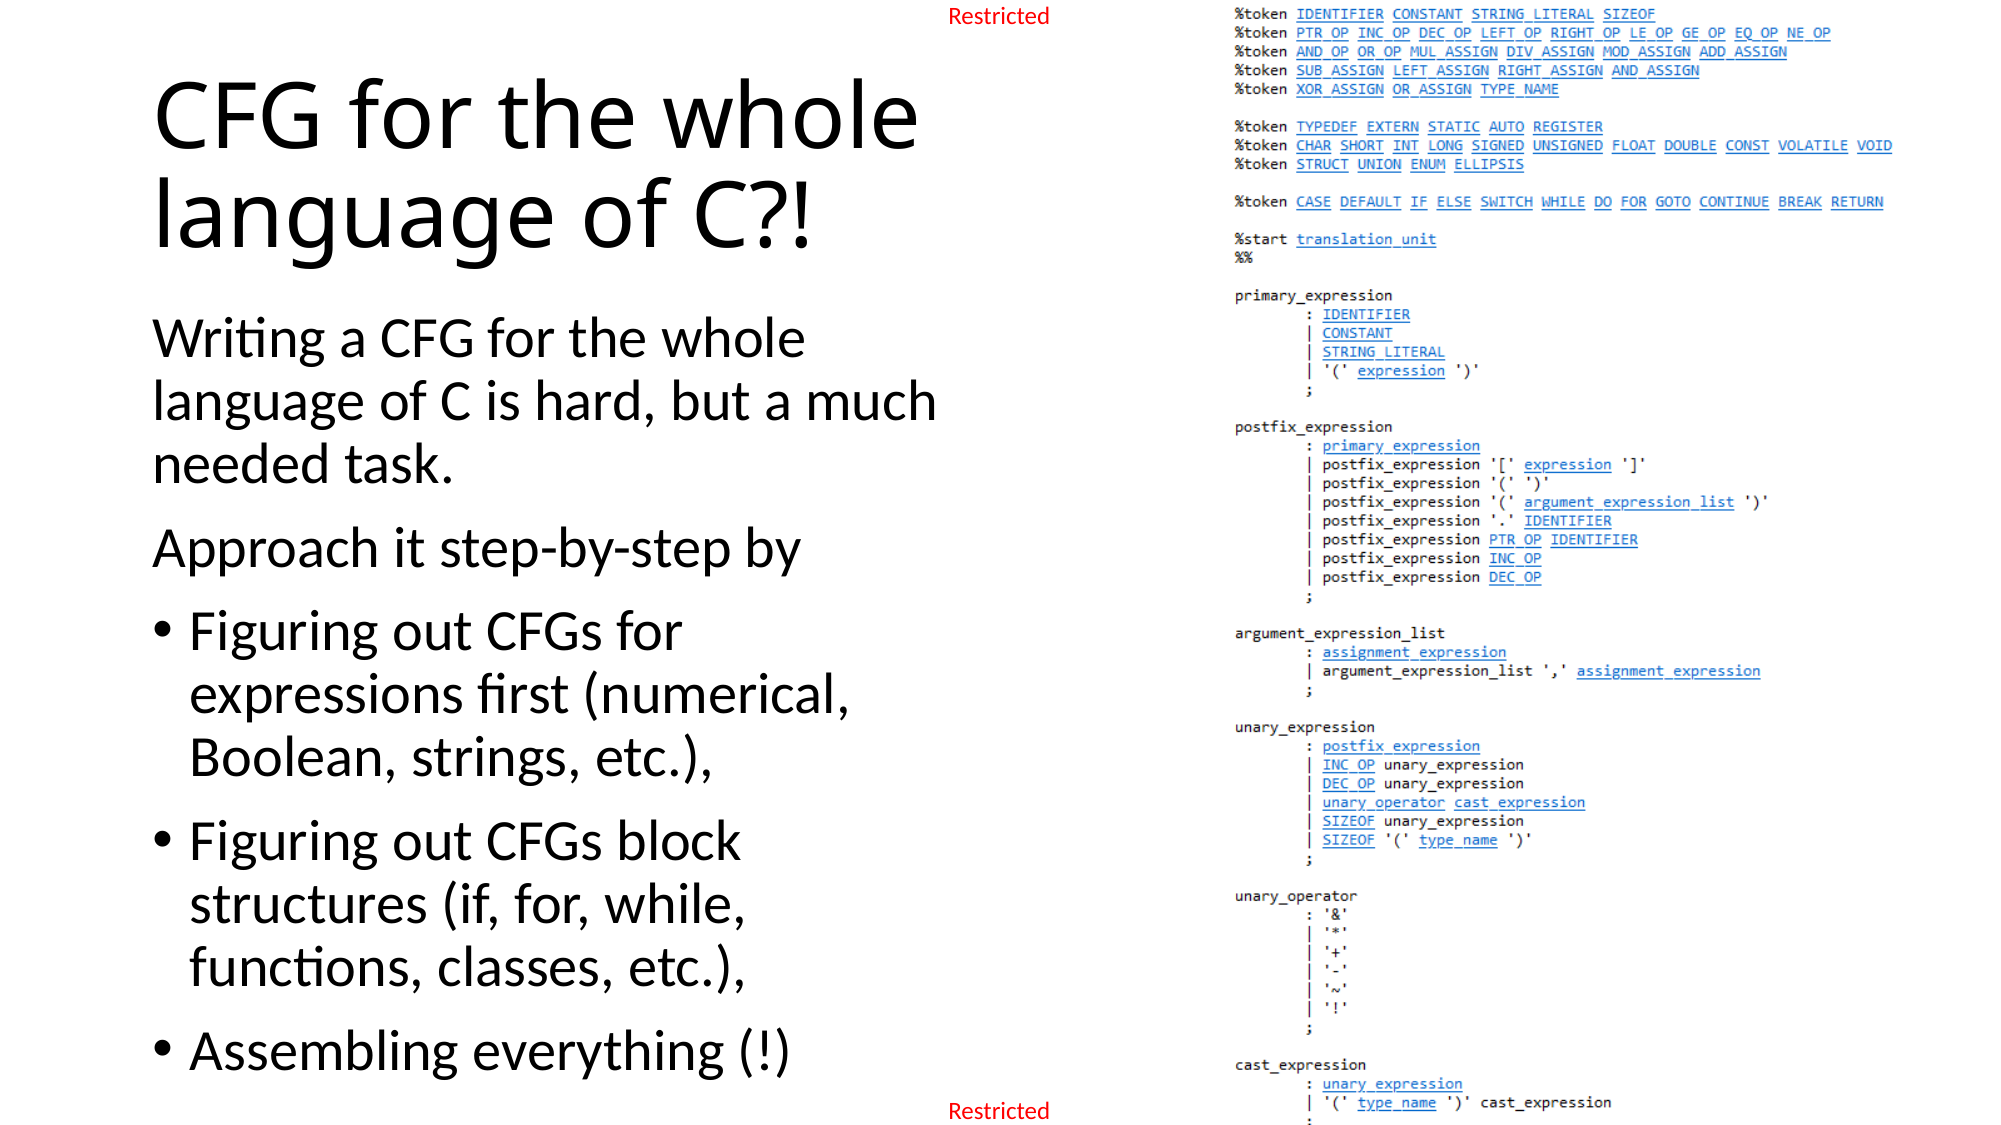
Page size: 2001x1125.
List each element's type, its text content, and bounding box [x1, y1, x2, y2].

title CFG for the whole language of C?! [137, 59, 1230, 278]
list Writing a CFG for the whole language of C is hard, but a much needed task. Approach it step-by-step by Figuring out CFGs for expressions first (numerical, Boolean, strings, etc.), Figuring out CFGs block structures (if, for, while, functions, classes, etc.), Assembling everything (!) [137, 299, 988, 1125]
picture [1230, 0, 1901, 1125]
